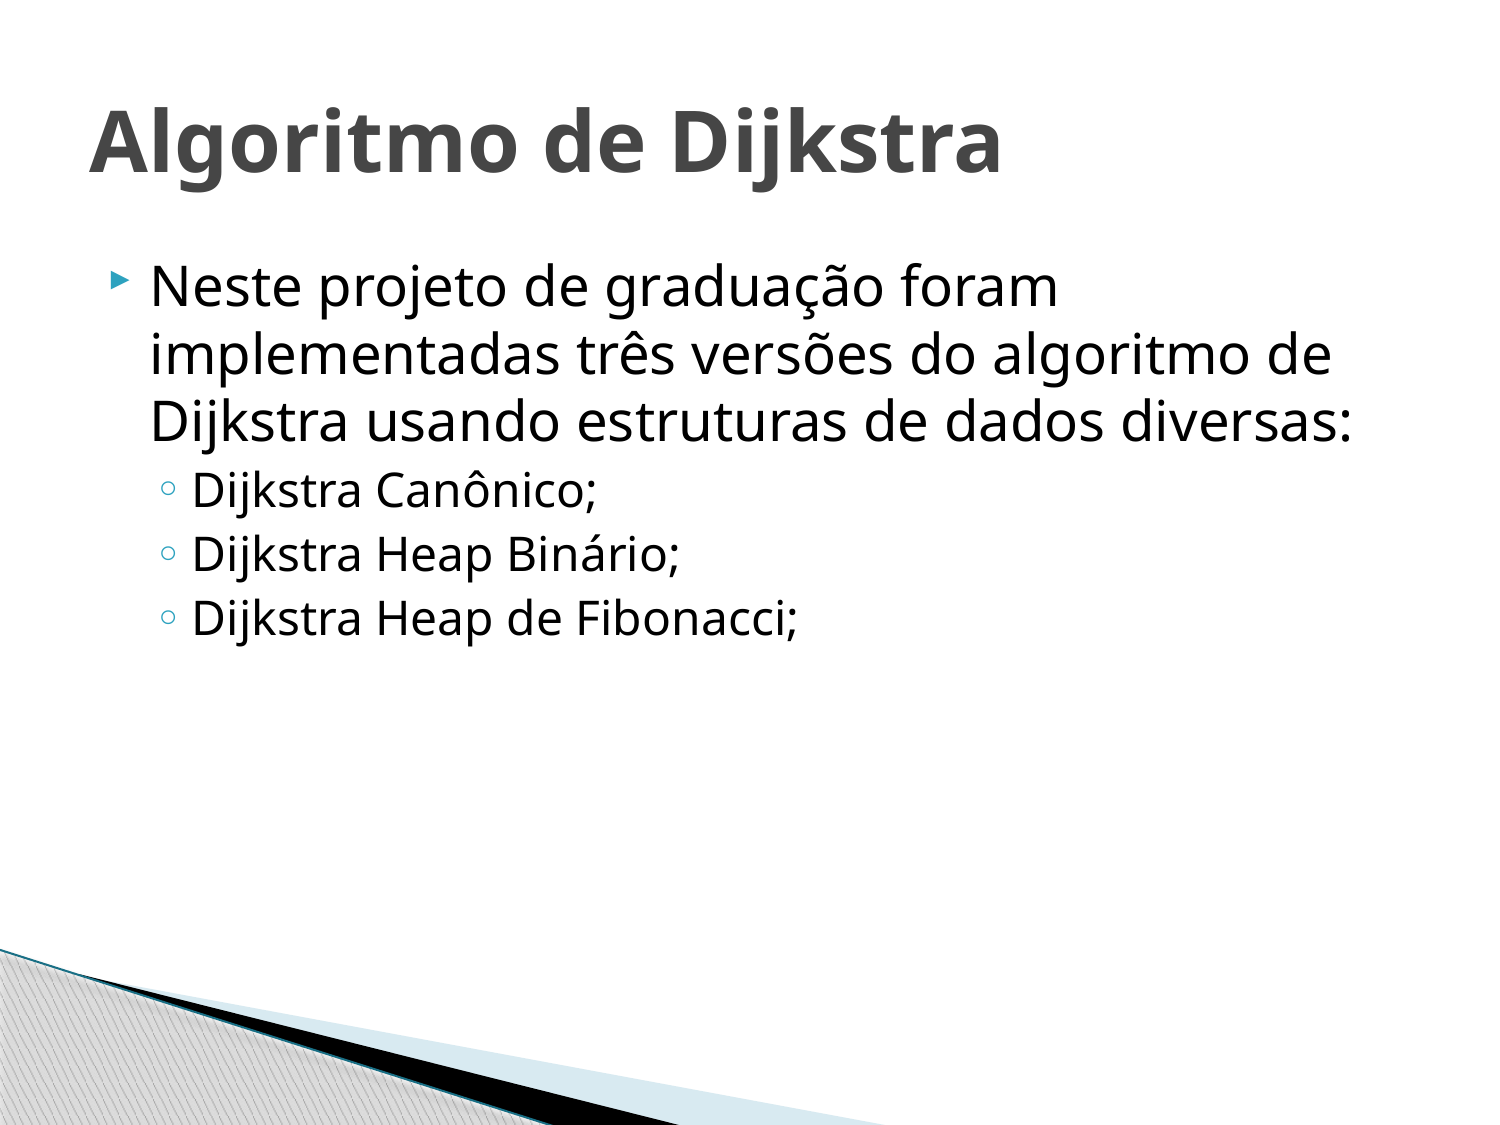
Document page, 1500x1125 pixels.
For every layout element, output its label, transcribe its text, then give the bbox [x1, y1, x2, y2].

title Algoritmo de Dijkstra [75, 45, 1425, 233]
list Neste projeto de graduação foram implementadas três versões do algoritmo de Dijkstra usando estruturas de dados diversas: Dijkstra Canônico; Dijkstra Heap Binário; Dijkstra Heap de Fibonacci; [75, 243, 1425, 986]
